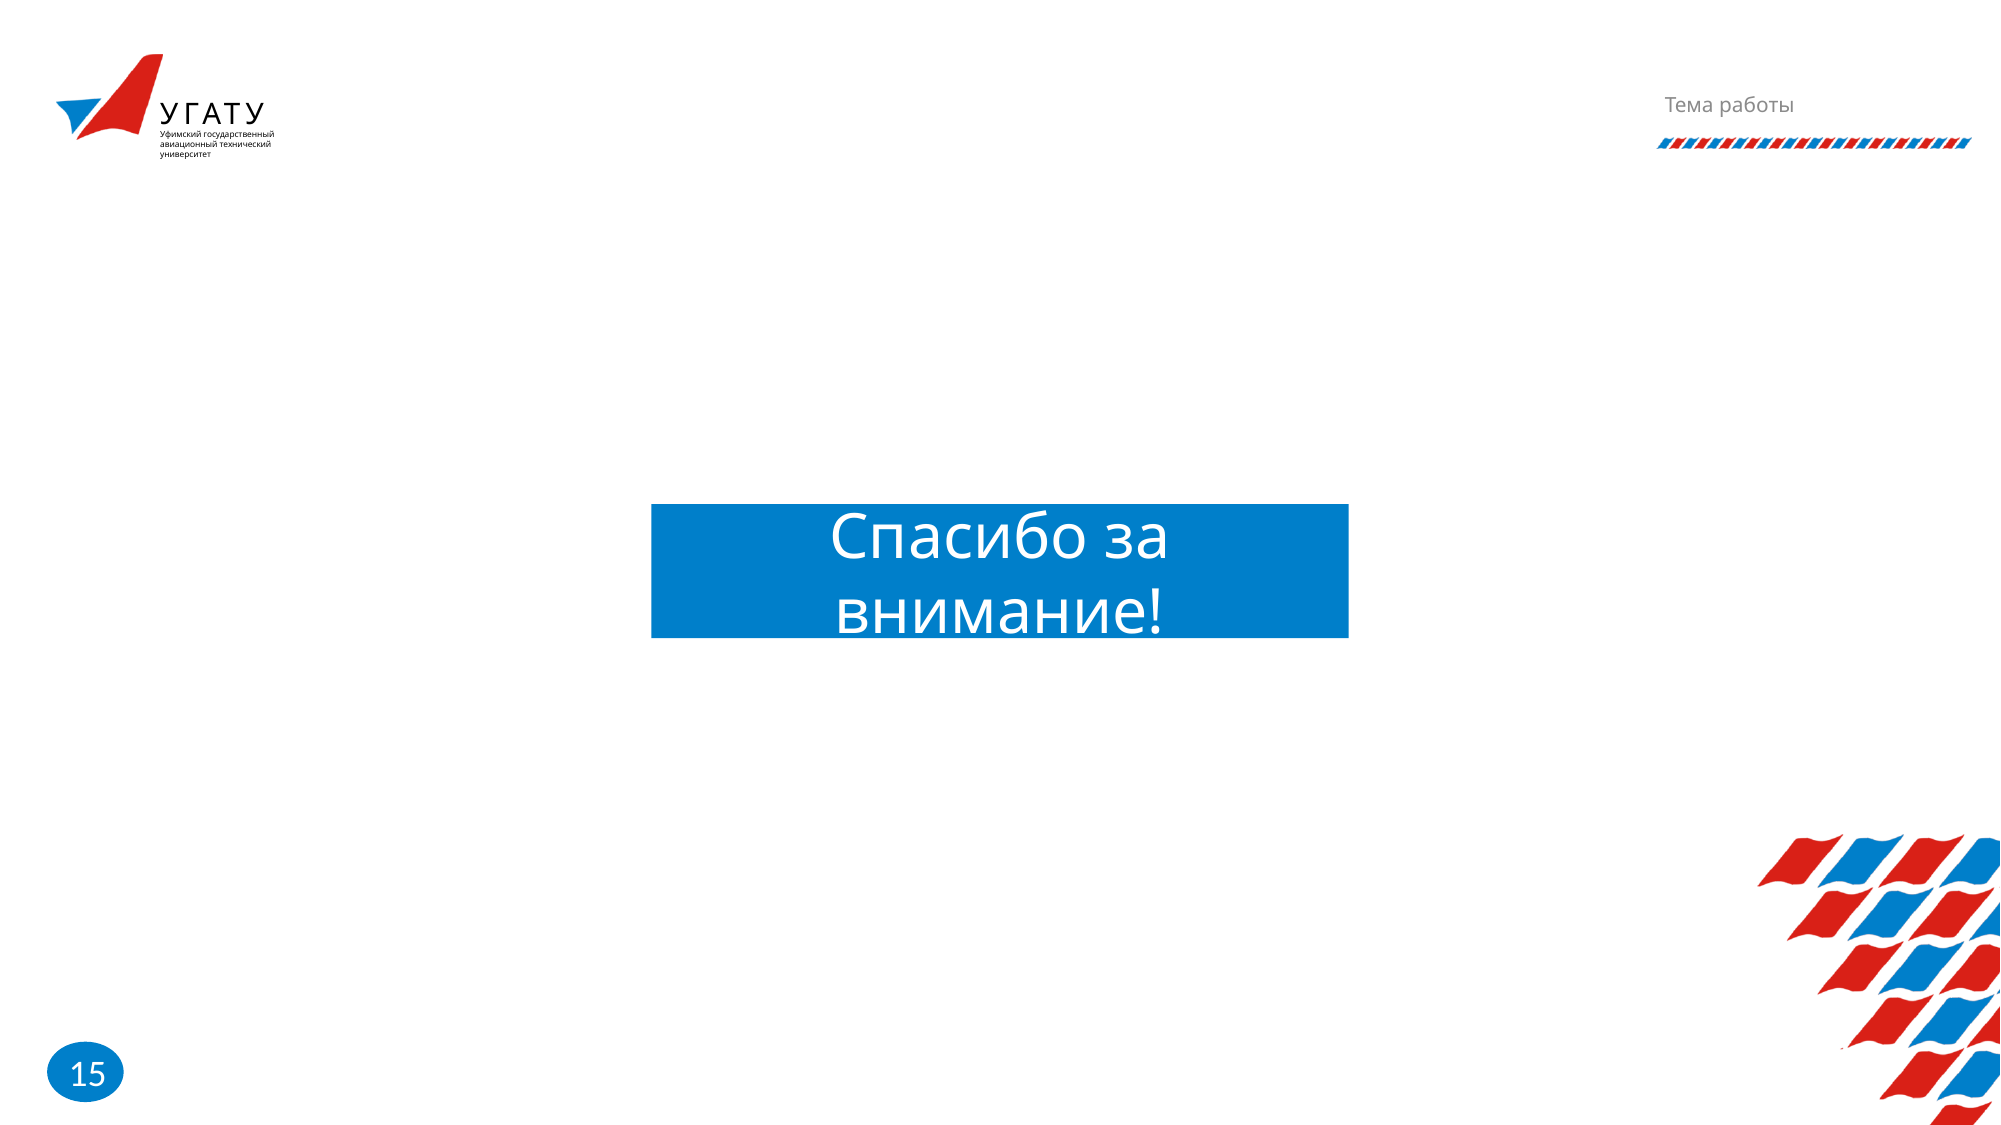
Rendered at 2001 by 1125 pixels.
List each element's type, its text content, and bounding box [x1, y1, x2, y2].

picture [1757, 834, 2000, 1125]
picture [1656, 137, 1972, 149]
footer Тема работы [1647, 32, 1972, 129]
picture [56, 54, 163, 140]
slide_number 15 [44, 1041, 131, 1102]
title Спасибо за внимание! [651, 504, 1349, 639]
